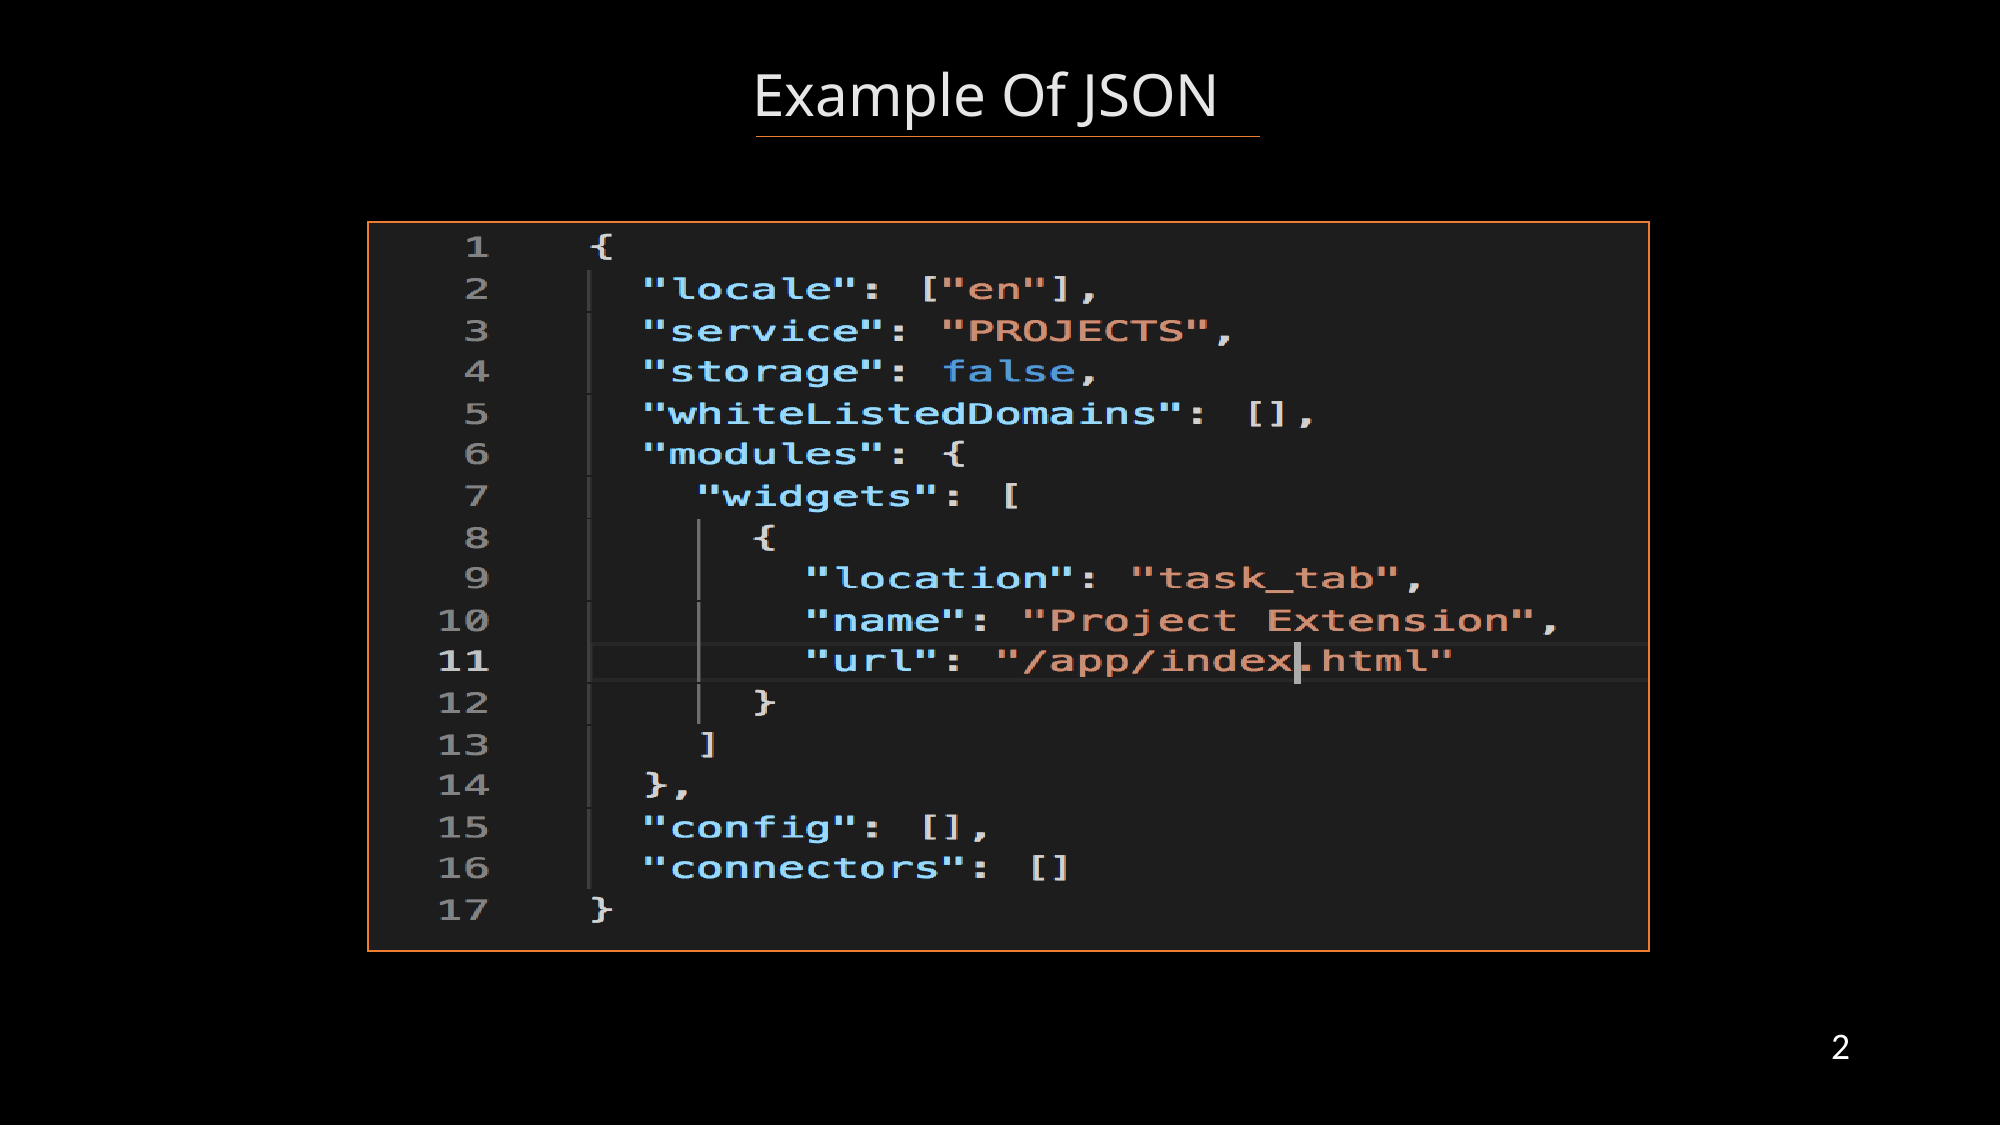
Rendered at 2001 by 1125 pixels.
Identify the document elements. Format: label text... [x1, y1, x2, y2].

text_box [367, 221, 1650, 952]
text_box 2 [1816, 1014, 1871, 1075]
text_box Example Of JSON [737, 50, 1279, 136]
